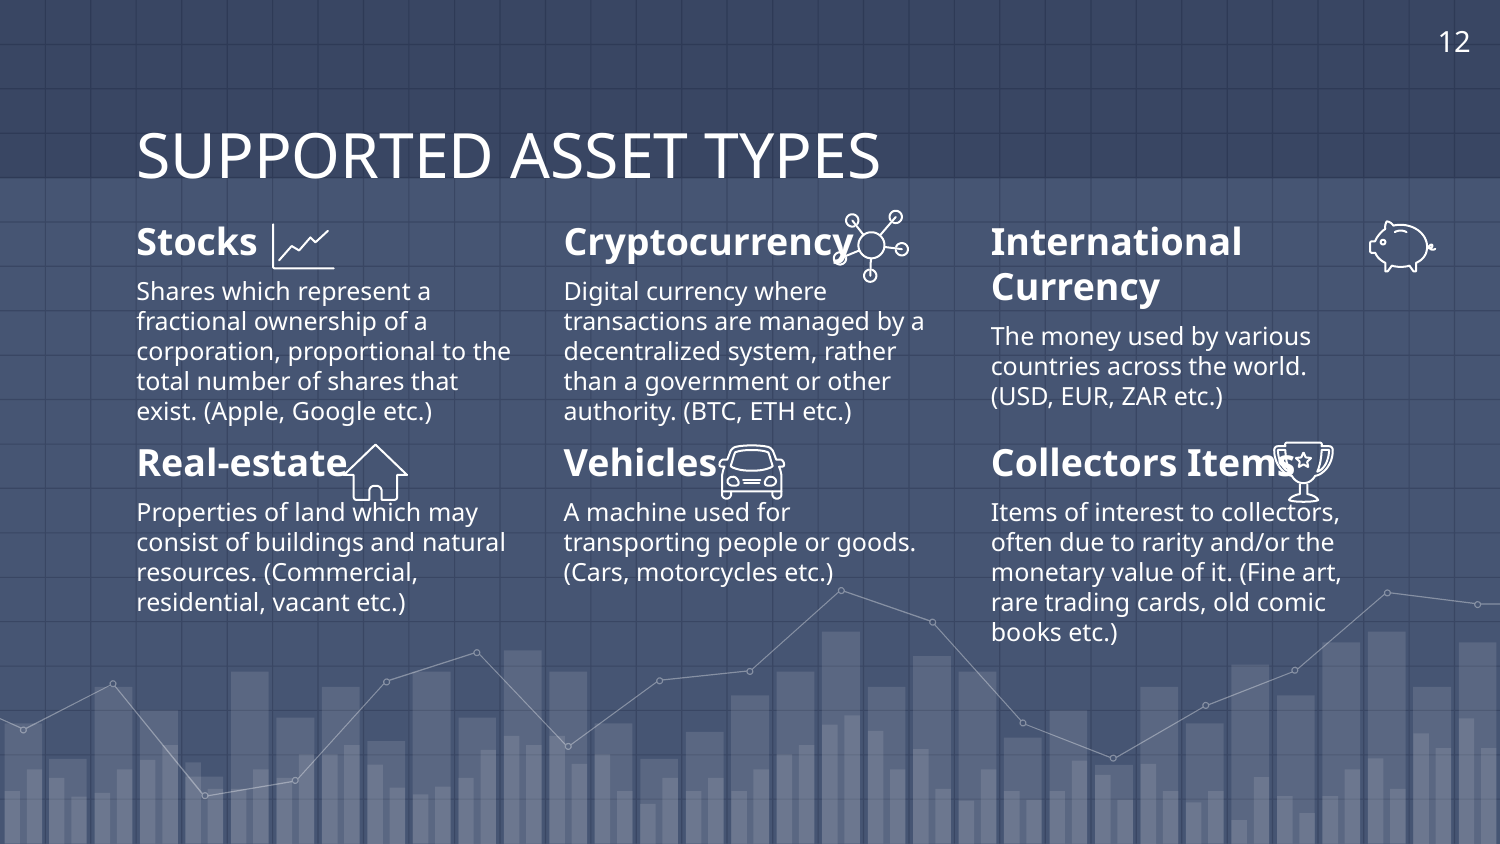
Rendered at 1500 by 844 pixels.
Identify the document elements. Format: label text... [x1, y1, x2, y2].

list Cryptocurrency Digital currency where transactions are managed by a decentralized system, rather than a government or other authority. (BTC, ETH etc.) [548, 202, 955, 423]
title SUPPORTED ASSET TYPES [121, 65, 1383, 207]
slide_number ‹#› [1408, 0, 1500, 88]
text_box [833, 210, 909, 283]
list Vehicles A machine used for transporting people or goods. (Cars, motorcycles etc.) [548, 423, 955, 649]
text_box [1273, 442, 1334, 502]
list International Currency The money used by various countries across the world. (USD, EUR, ZAR etc.) [975, 202, 1383, 423]
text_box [1369, 221, 1436, 272]
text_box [272, 224, 334, 269]
list Real-estate Properties of land which may consist of buildings and natural resources. (Commercial, residential, vacant etc.) [121, 423, 528, 649]
list Collectors Items Items of interest to collectors, often due to rarity and/or the monetary value of it. (Fine art, rare trading cards, old comic books etc.) [975, 423, 1383, 649]
list Stocks Shares which represent a fractional ownership of a corporation, proportional to the total number of shares that exist. (Apple, Google etc.) [121, 202, 541, 427]
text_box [719, 445, 785, 499]
